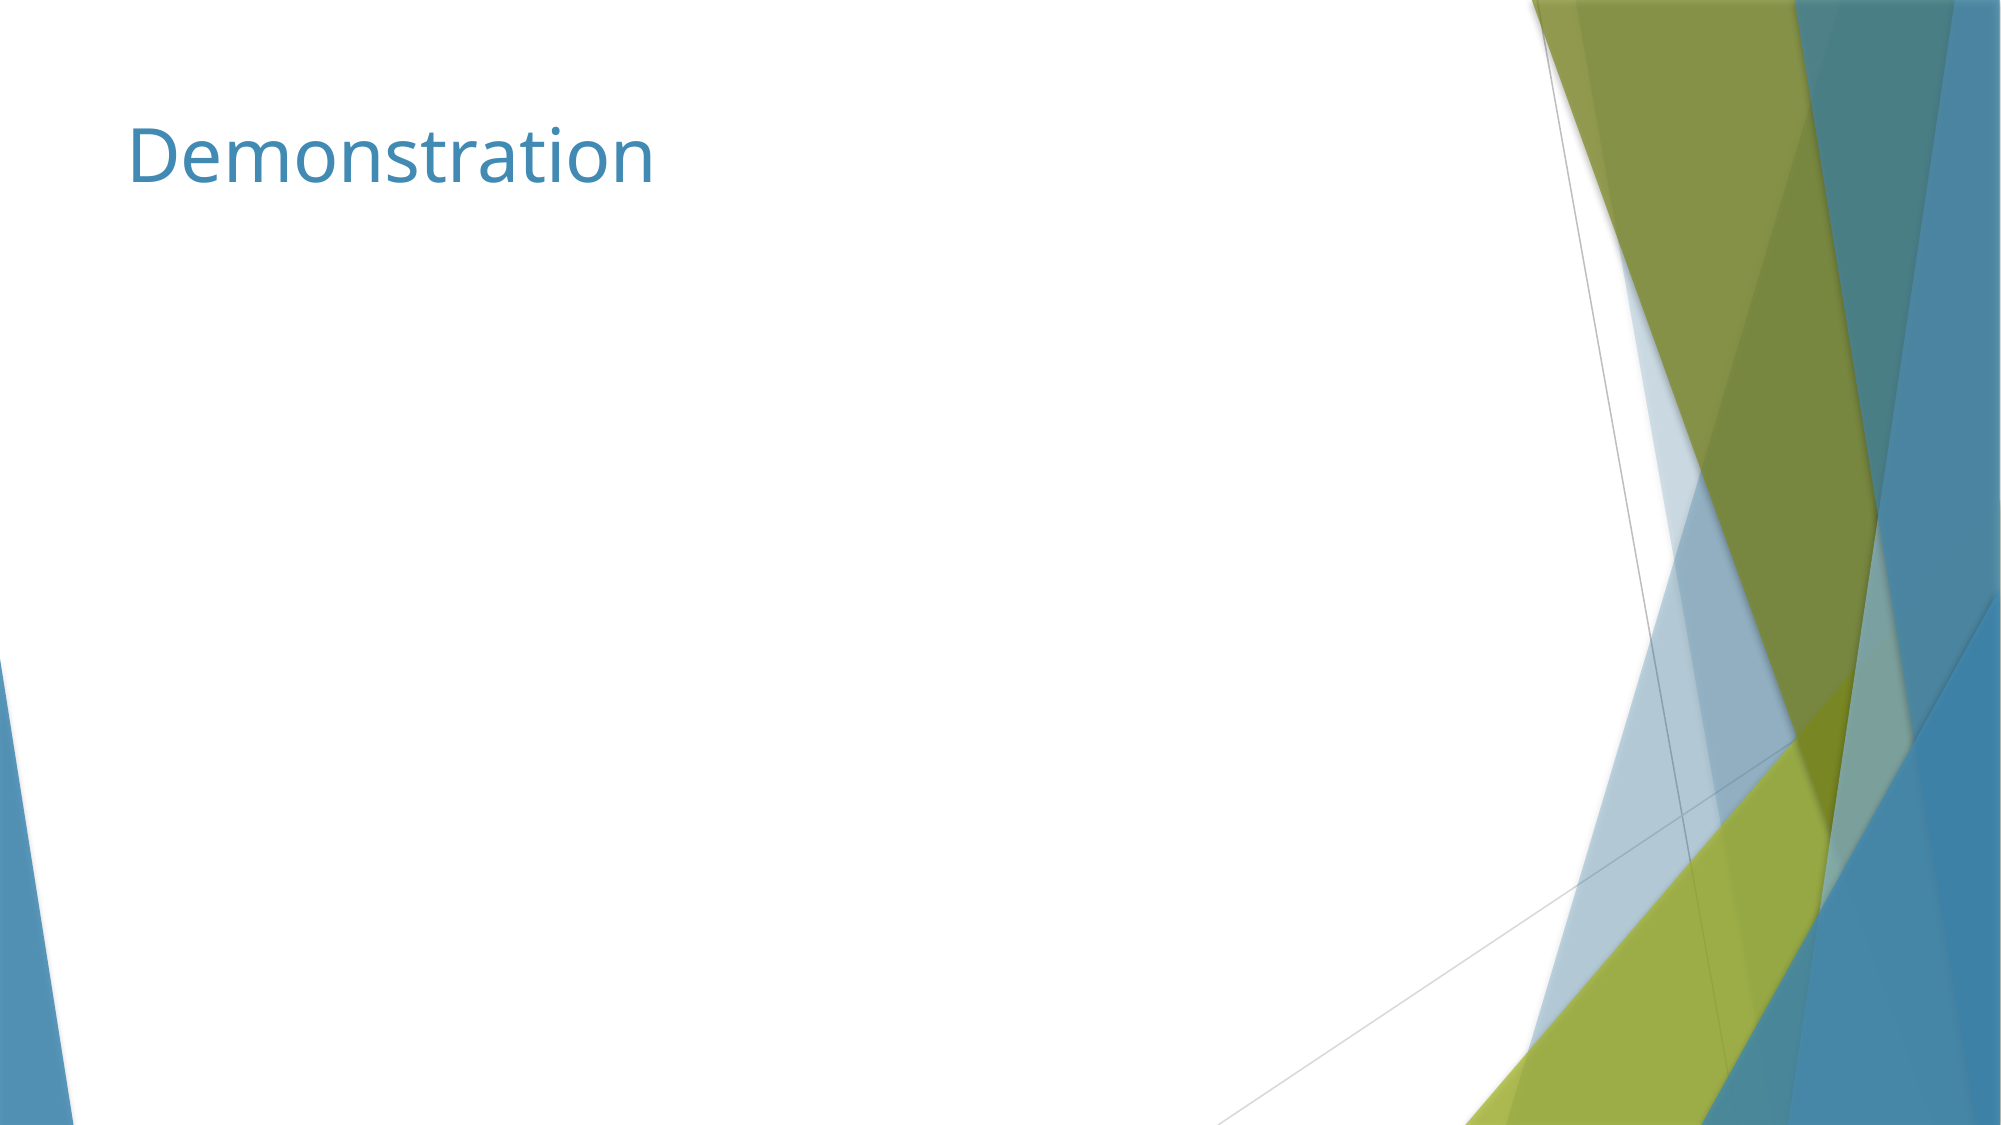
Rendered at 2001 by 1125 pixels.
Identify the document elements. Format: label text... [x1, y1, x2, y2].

title Demonstration [111, 99, 1522, 317]
